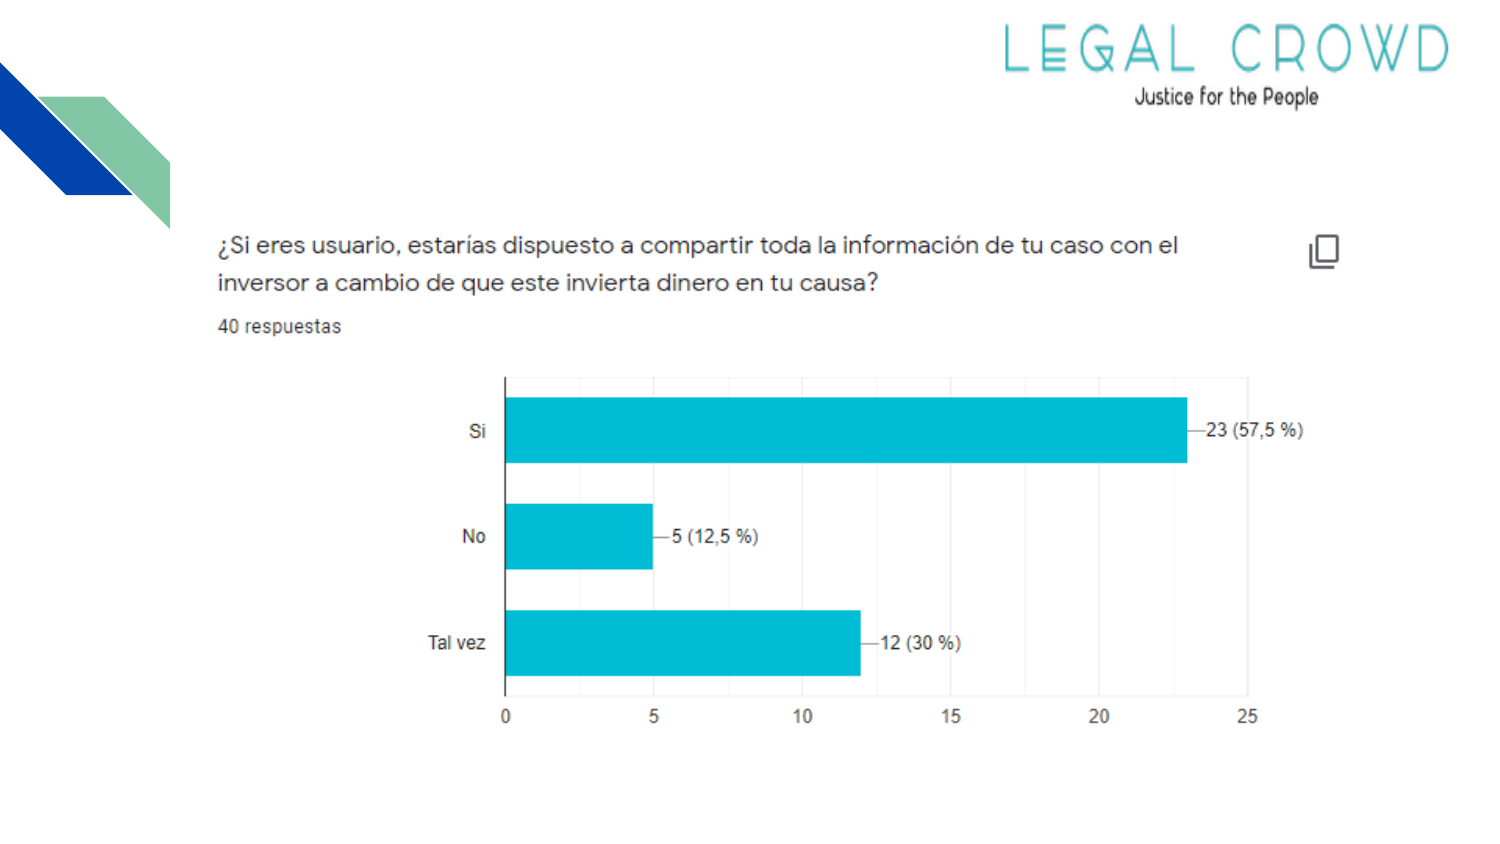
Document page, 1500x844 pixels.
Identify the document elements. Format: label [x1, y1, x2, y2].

picture [988, 0, 1500, 135]
picture [188, 205, 1373, 789]
